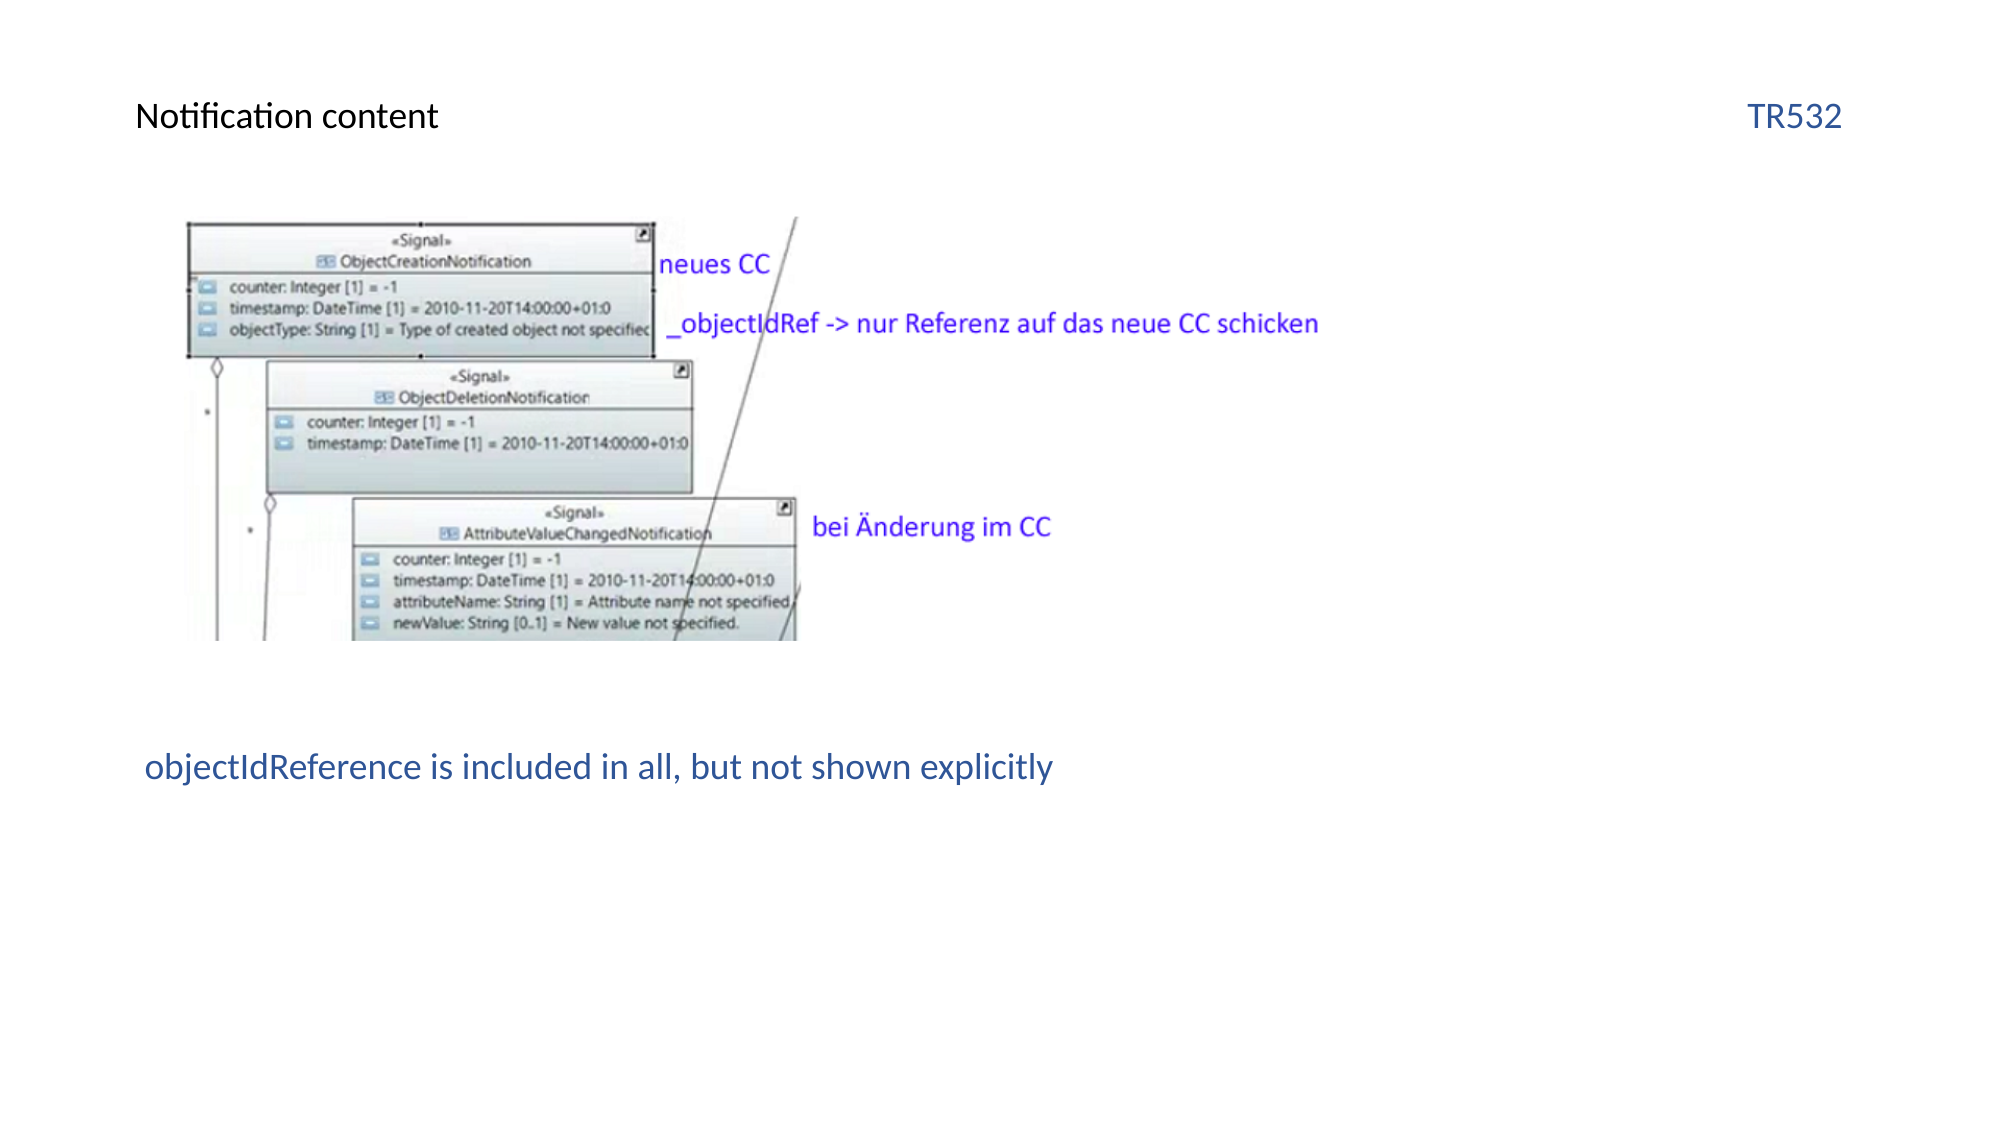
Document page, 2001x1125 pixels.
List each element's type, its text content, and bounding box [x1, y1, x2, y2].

text_box objectIdReference is included in all, but not shown explicitly [129, 734, 1342, 795]
text_box TR532 [1732, 83, 1862, 144]
picture [180, 210, 1342, 645]
text_box Notification content [120, 83, 455, 144]
